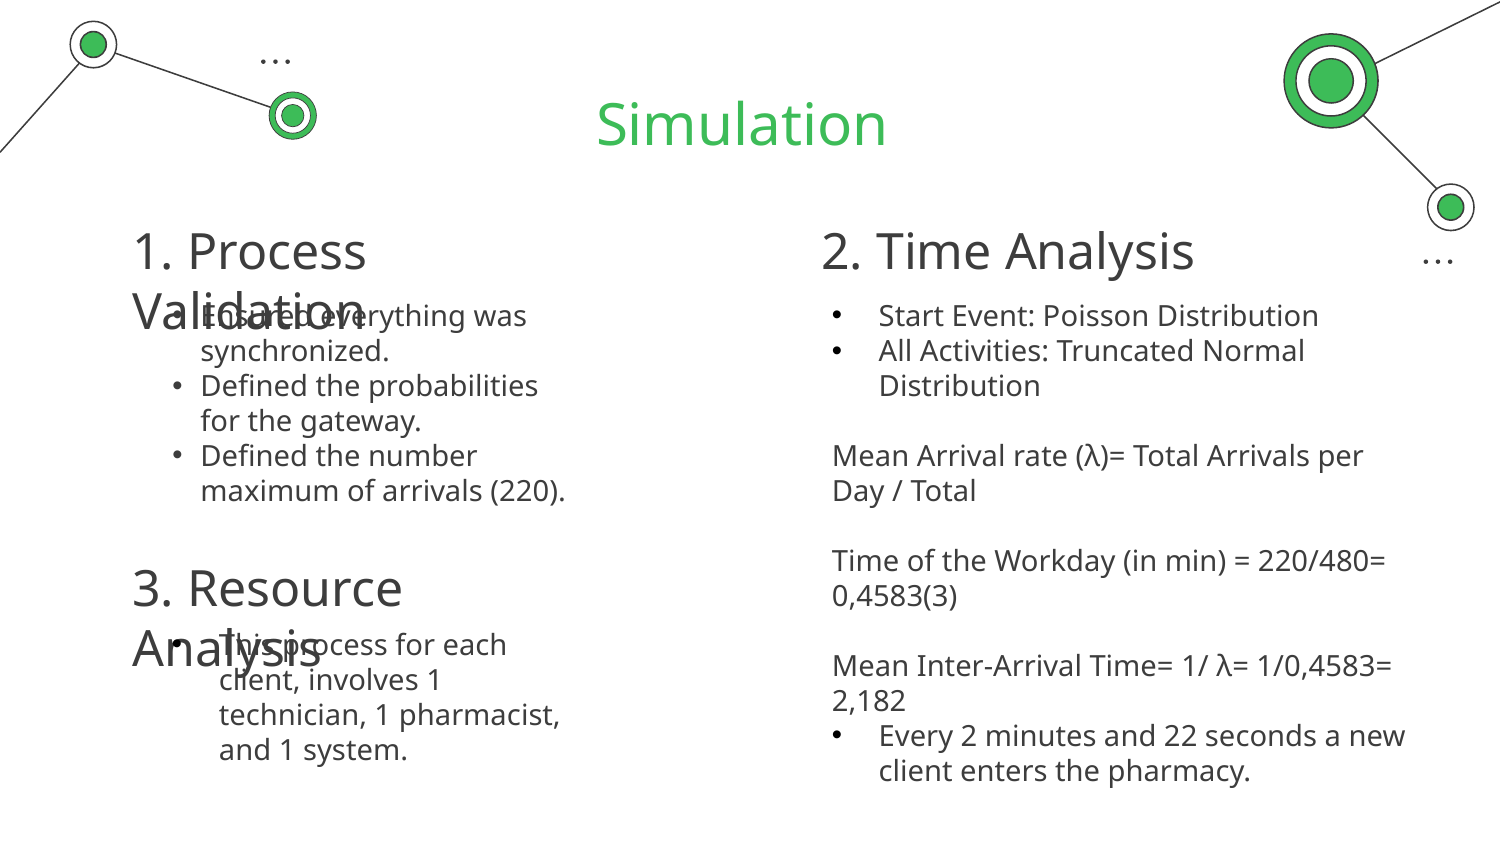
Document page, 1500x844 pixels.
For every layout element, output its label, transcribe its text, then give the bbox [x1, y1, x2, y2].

text_box This process for each client, involves 1 technician, 1 pharmacist, and 1 system. [157, 618, 583, 774]
text_box 2. Time Analysis [806, 204, 1313, 283]
text_box Start Event: Poisson Distribution All Activities: Truncated Normal Distribution Mean Arrival rate (λ)= Total Arrivals per Day / Total Time of the Workday (in min) = 220/480= 0,4583(3) Mean Inter-Arrival Time= 1/ λ= 1/0,4583= 2,182 Every 2 minutes and 22 seconds a new client enters the pharmacy. [816, 282, 1427, 741]
subtitle Ensured everything was synchronized. Defined the probabilities for the gateway. Defined the number maximum of arrivals (220). [157, 282, 583, 522]
text_box 3. Resource Analysis [117, 541, 623, 619]
title Simulation [257, 72, 1243, 171]
subtitle 1. Process Validation [117, 204, 623, 283]
